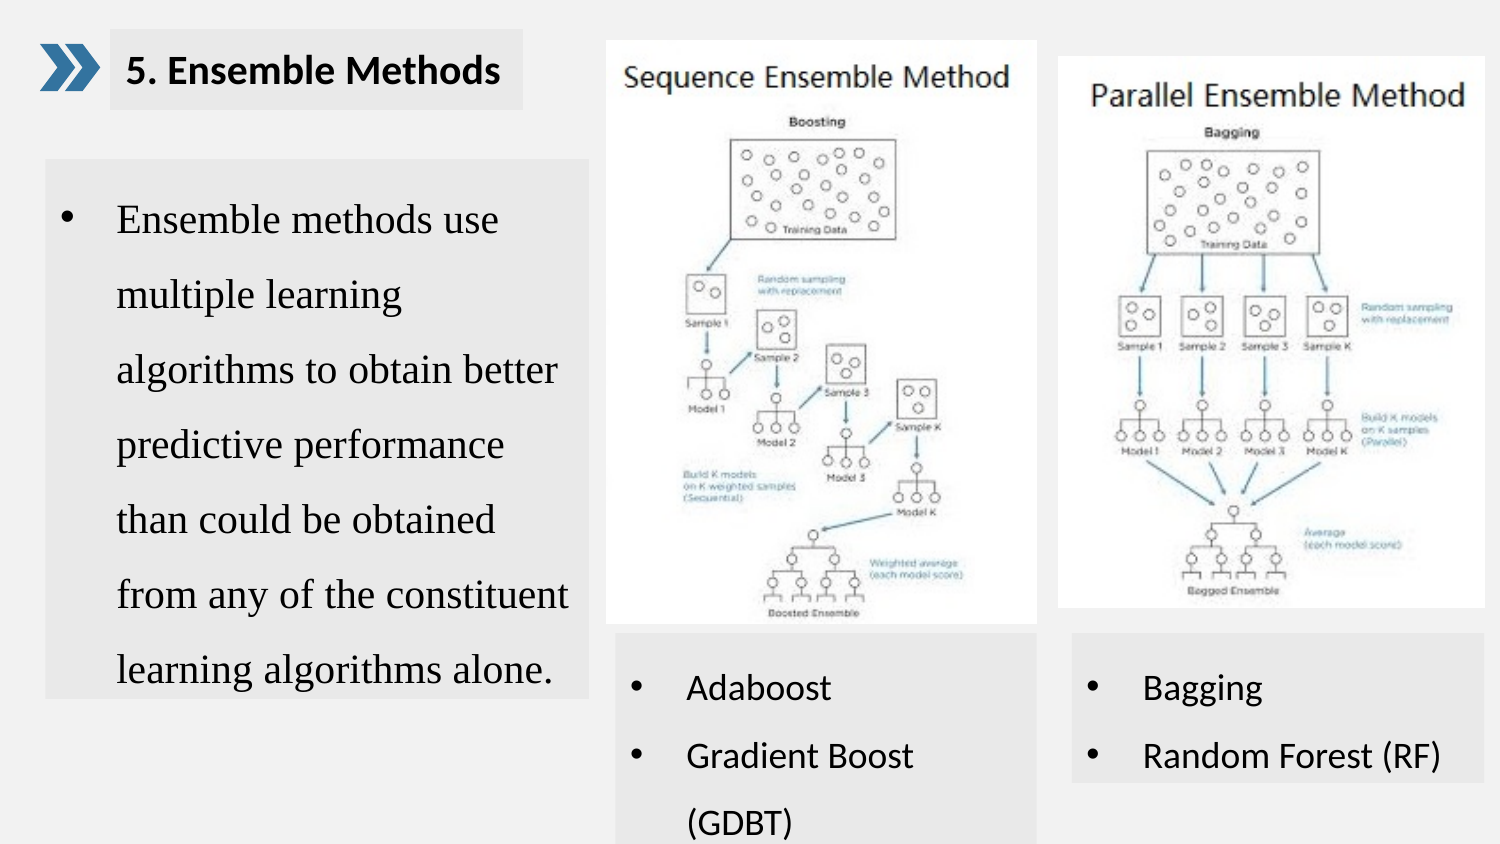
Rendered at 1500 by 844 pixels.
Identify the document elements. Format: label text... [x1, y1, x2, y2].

text_box 5. Ensemble Methods [110, 36, 621, 151]
text_box Bagging Random Forest (RF) [1071, 633, 1485, 783]
text_box Adaboost Gradient Boost (GDBT) [615, 633, 1037, 844]
picture [1058, 56, 1485, 608]
picture [110, 29, 523, 110]
picture [606, 40, 1037, 624]
text_box Ensemble methods use multiple learning algorithms to obtain better predictive performance than could be obtained from any of the constituent learning algorithms alone. [45, 159, 589, 699]
